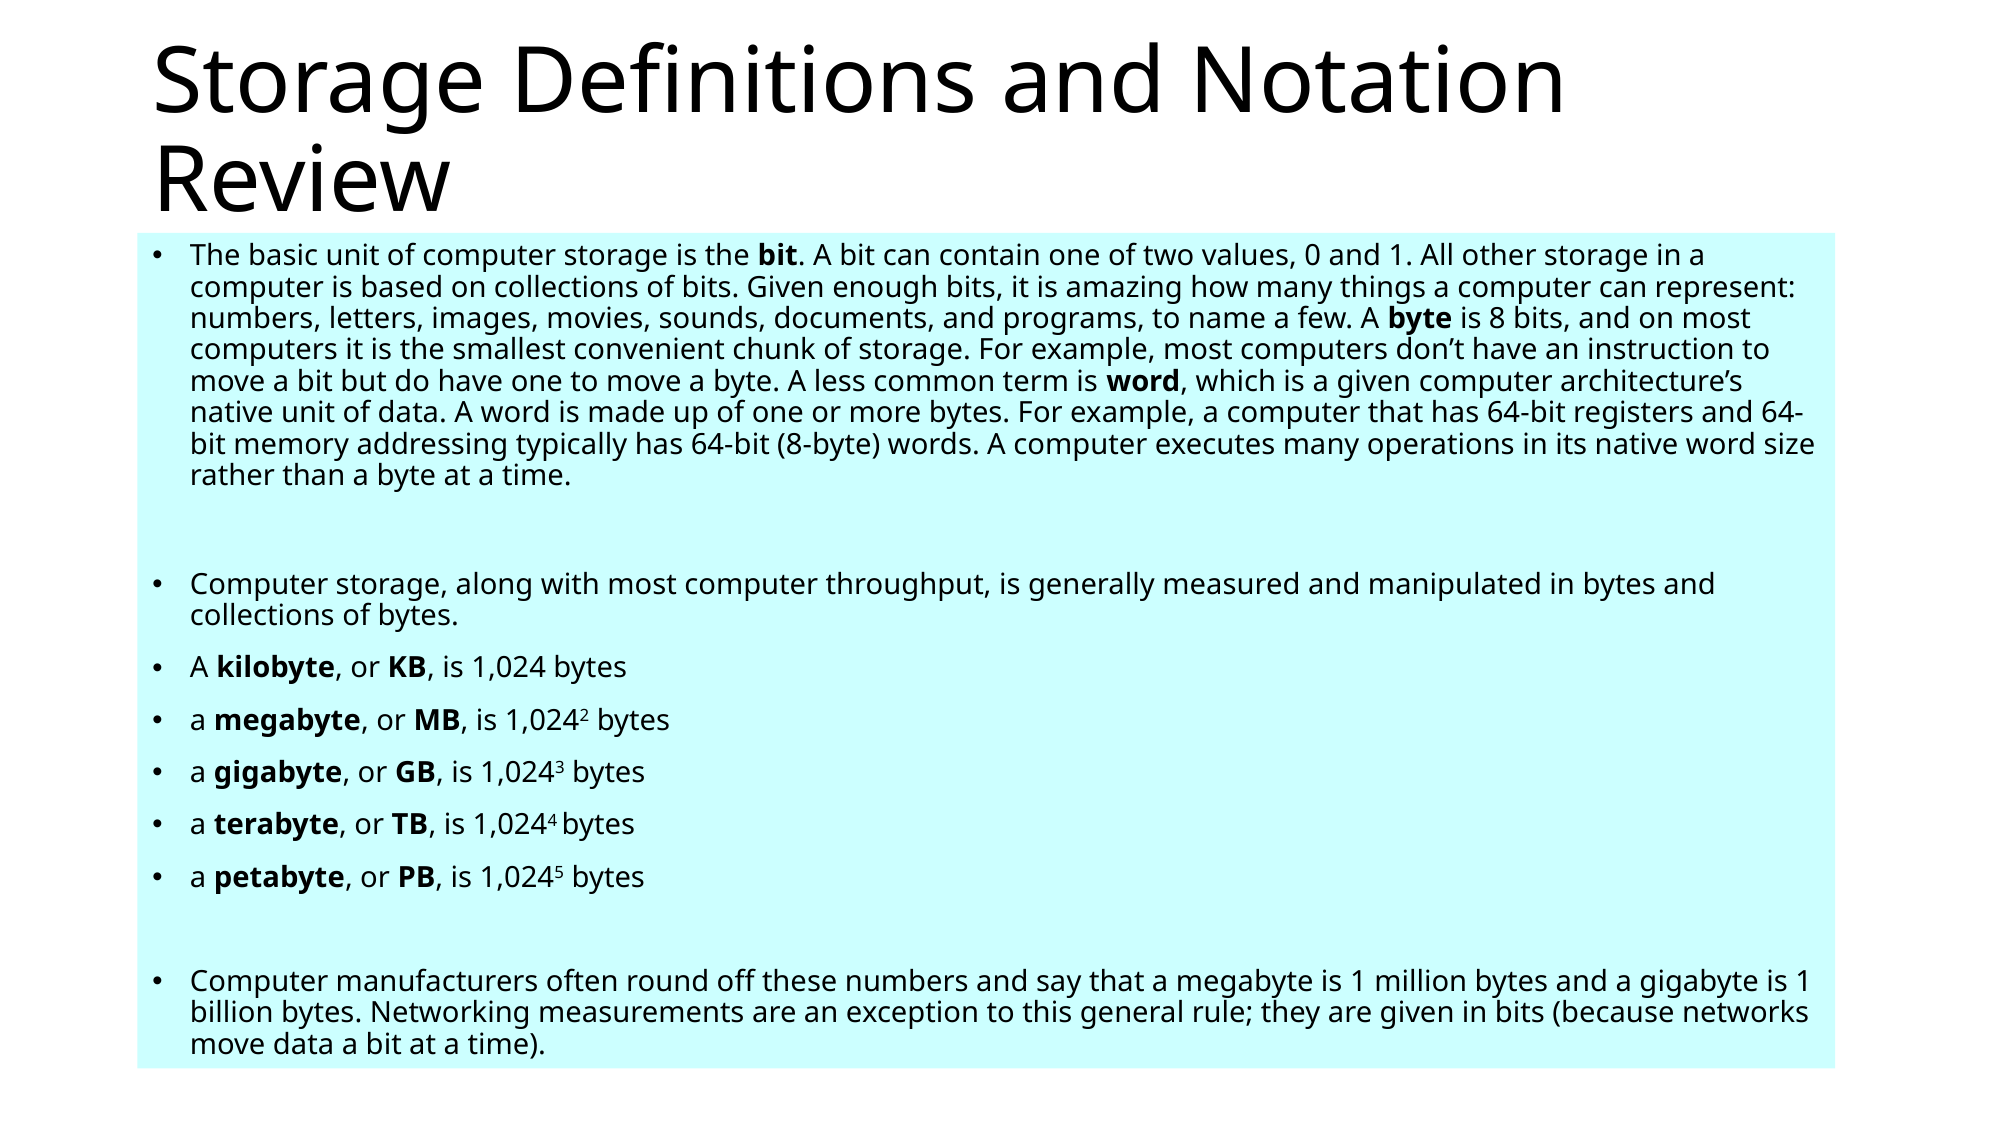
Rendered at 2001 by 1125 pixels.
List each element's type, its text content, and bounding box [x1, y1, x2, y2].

title Storage Definitions and Notation Review [137, 59, 1863, 205]
list The basic unit of computer storage is the bit. A bit can contain one of two values, 0 and 1. All other storage in a computer is based on collections of bits. Given enough bits, it is amazing how many things a computer can represent: numbers, letters, images, movies, sounds, documents, and programs, to name a few. A byte is 8 bits, and on most computers it is the smallest convenient chunk of storage. For example, most computers don’t have an instruction to move a bit but do have one to move a byte. A less common term is word, which is a given computer architecture’s native unit of data. A word is made up of one or more bytes. For example, a computer that has 64-bit registers and 64-bit memory addressing typically has 64-bit (8-byte) words. A computer executes many operations in its native word size rather than a byte at a time. Computer storage, along with most computer throughput, is generally measured and manipulated in bytes and collections of bytes. A kilobyte, or KB, is 1,024 bytes a megabyte, or MB, is 1,0242 bytes a gigabyte, or GB, is 1,0243 bytes a terabyte, or TB, is 1,0244 bytes a petabyte, or PB, is 1,0245 bytes Computer manufacturers often round off these numbers and say that a megabyte is 1 million bytes and a gigabyte is 1 billion bytes. Networking measurements are an exception to this general rule; they are given in bits (because networks move data a bit at a time). [137, 232, 1836, 1069]
